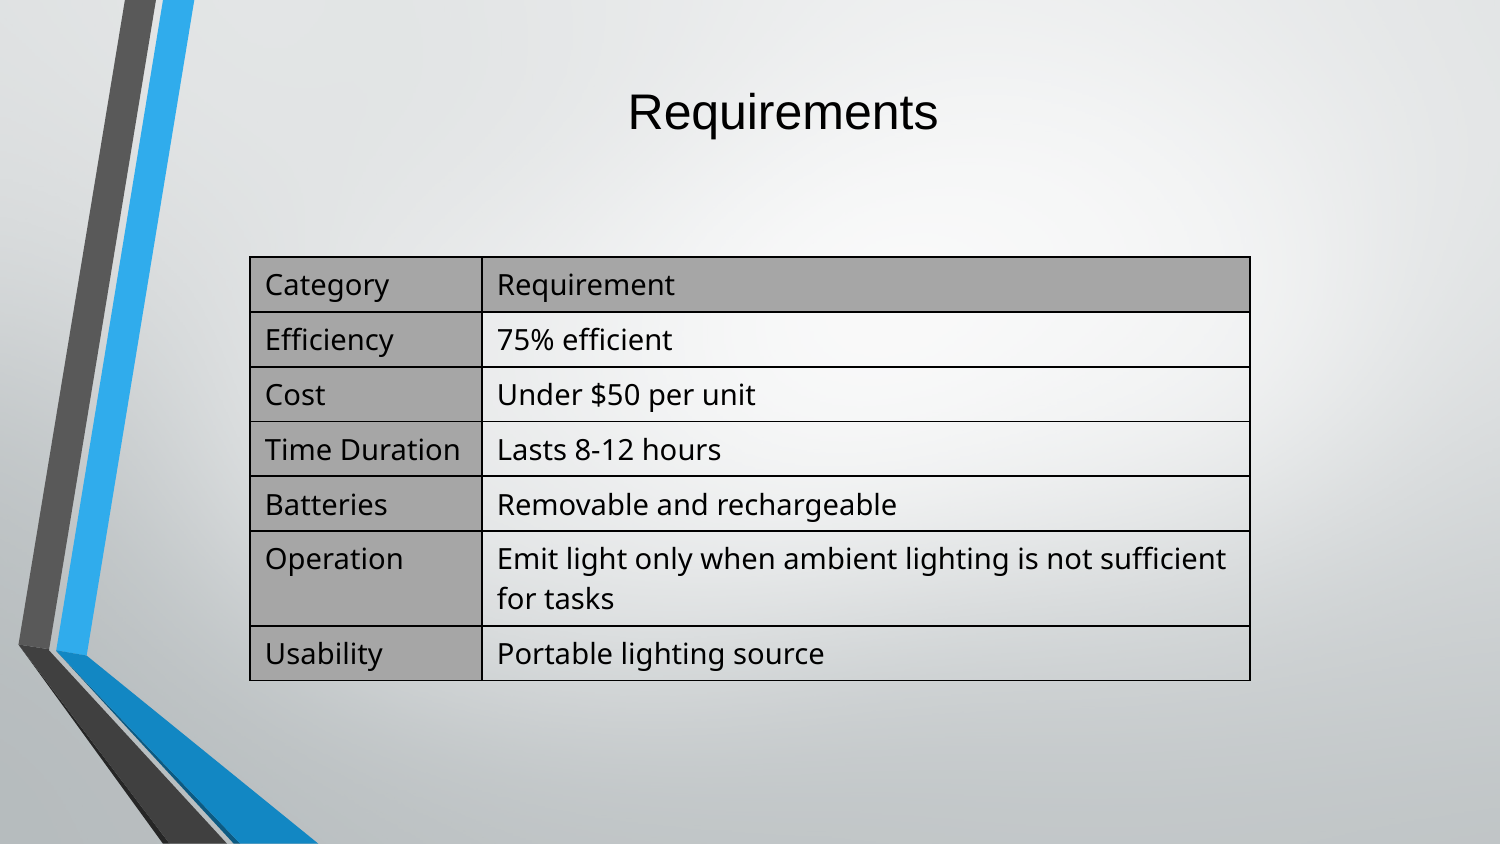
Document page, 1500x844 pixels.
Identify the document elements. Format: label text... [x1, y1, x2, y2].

table_cell Usability [251, 627, 481, 680]
table_cell Time Duration [251, 422, 481, 475]
table_cell Emit light only when ambient lighting is not sufficient for tasks [483, 532, 1249, 625]
table_header Requirement [483, 258, 1249, 311]
table_cell Under $50 per unit [483, 368, 1249, 421]
table_cell Cost [251, 368, 481, 421]
table_header Category [251, 258, 481, 311]
table_cell Batteries [251, 477, 481, 530]
table_cell 75% efficient [483, 313, 1249, 366]
table_cell Removable and rechargeable [483, 477, 1249, 530]
table_cell Lasts 8-12 hours [483, 422, 1249, 475]
table_cell Efficiency [251, 313, 481, 366]
table_cell Operation [251, 532, 481, 625]
title Requirements [212, 64, 1368, 215]
table_cell Portable lighting source [483, 627, 1249, 680]
